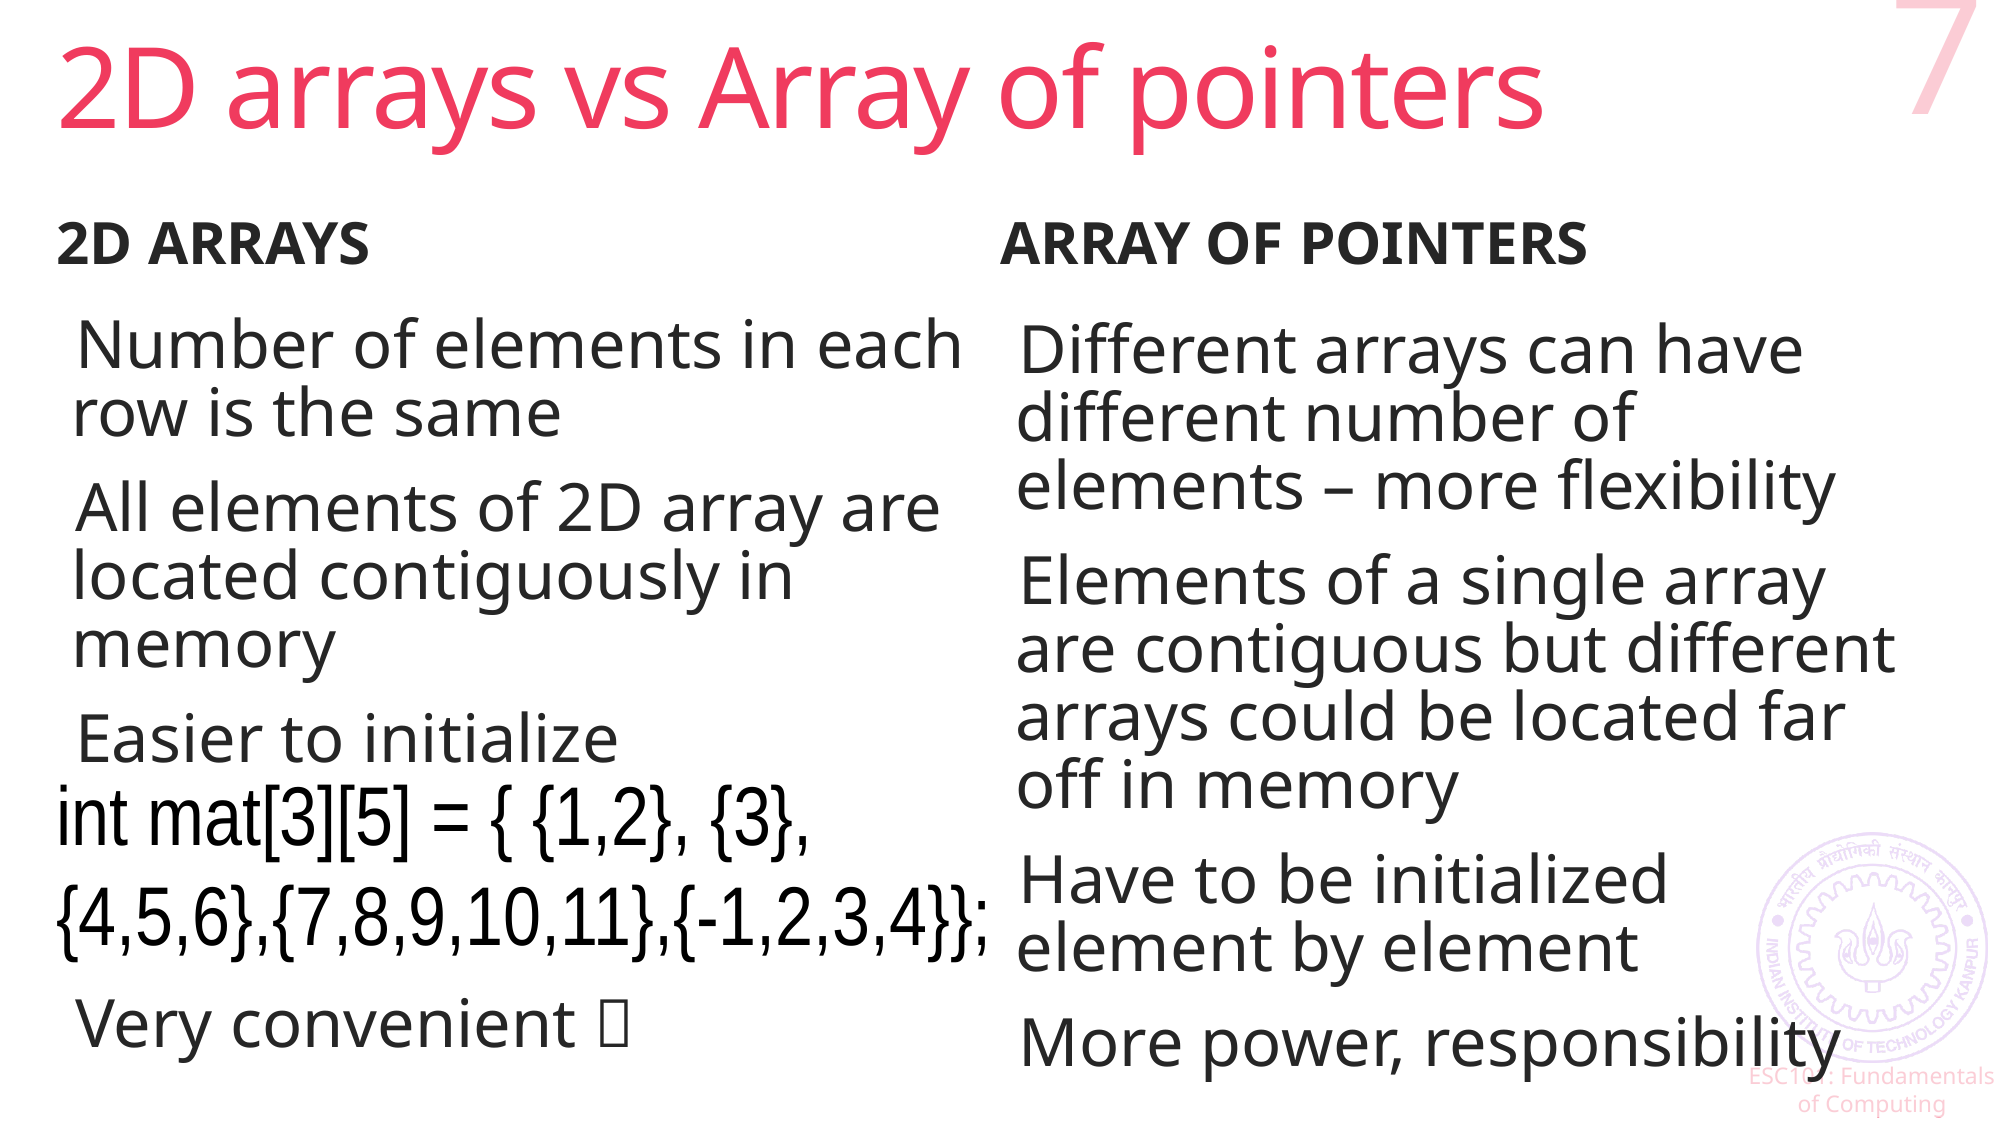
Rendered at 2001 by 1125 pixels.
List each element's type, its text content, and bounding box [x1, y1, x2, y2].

list Array of Pointers [985, 187, 1945, 307]
title 2D arrays vs Array of pointers [41, 5, 1945, 183]
slide_number 7 [1520, 6, 2000, 183]
text_box int mat[3][5] = { {1,2}, {3}, {4,5,6},{7,8,9,10,11},{-1,2,3,4}}; [41, 754, 1023, 969]
list Different arrays can have different number of elements – more flexibility Elements of a single array are contiguous but different arrays could be located far off in memory Have to be initialized element by element More power, responsibility [985, 311, 1945, 1125]
list 2D Arrays [41, 187, 985, 306]
list Number of elements in each row is the same All elements of 2D array are located contiguously in memory Easier to initialize Very convenient  [41, 306, 986, 754]
list Number of elements in each row is the same All elements of 2D array are located contiguously in memory Easier to initialize Very convenient  [41, 969, 985, 1125]
